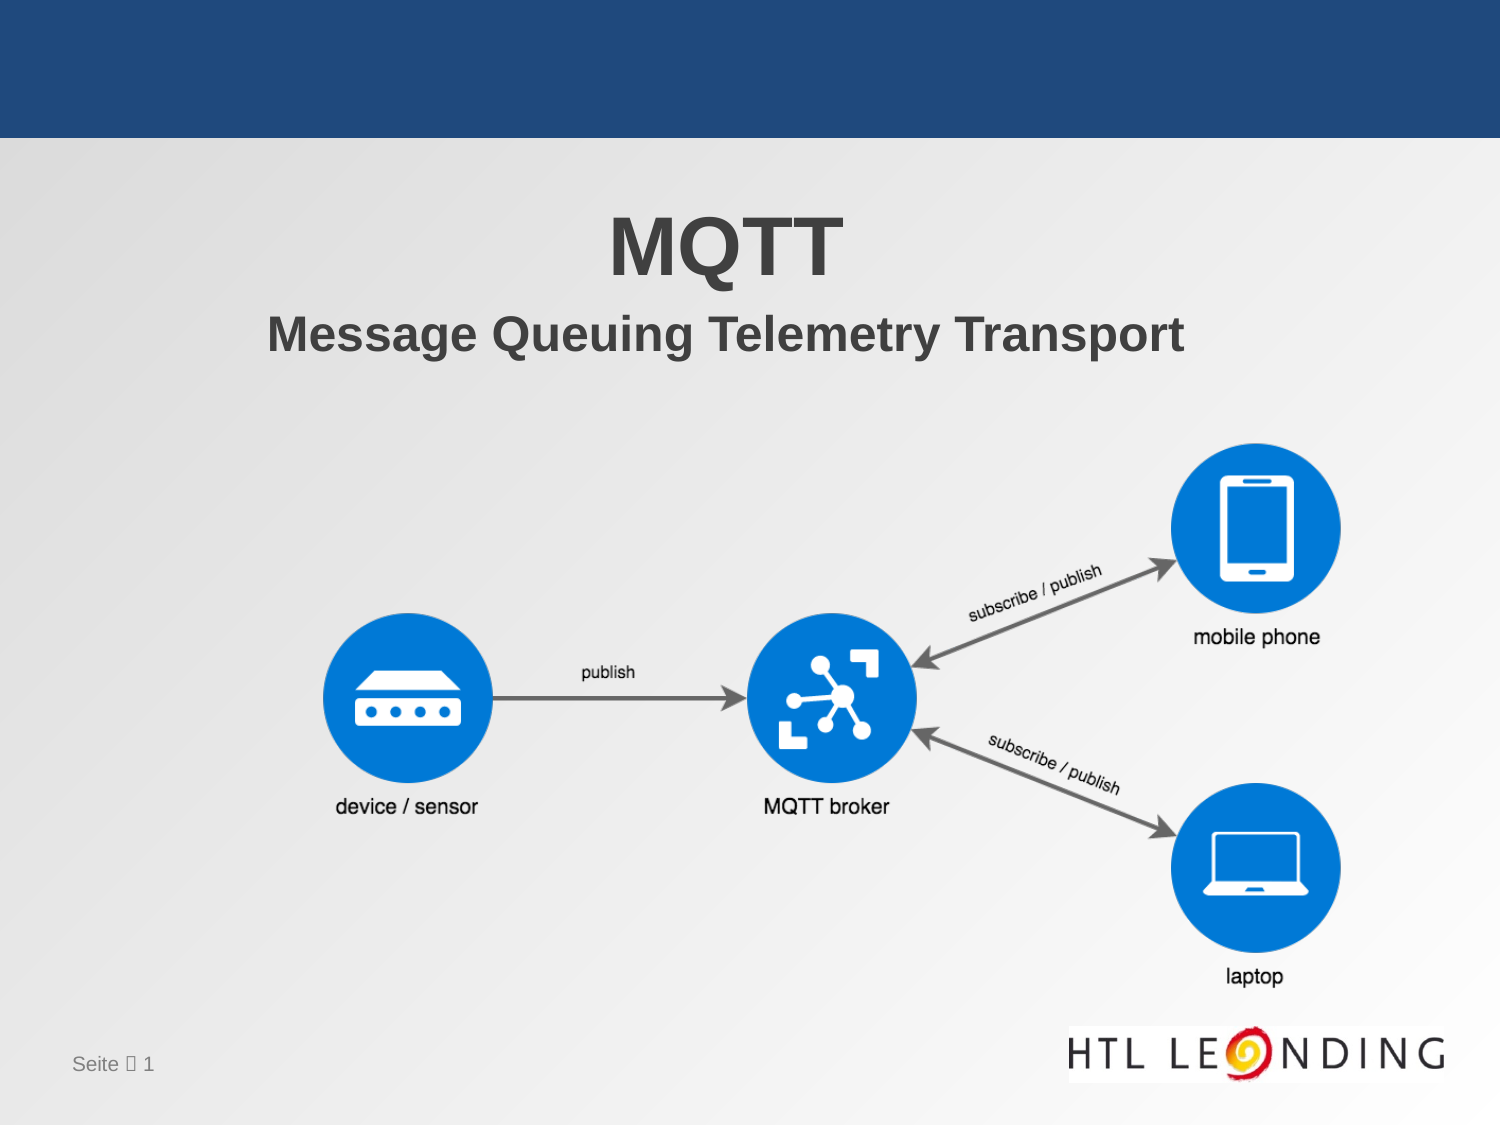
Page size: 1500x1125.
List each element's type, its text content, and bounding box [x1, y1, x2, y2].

list MQTT Message Queuing Telemetry Transport [53, 184, 1400, 539]
picture [300, 432, 1365, 1009]
picture [1069, 1026, 1444, 1083]
